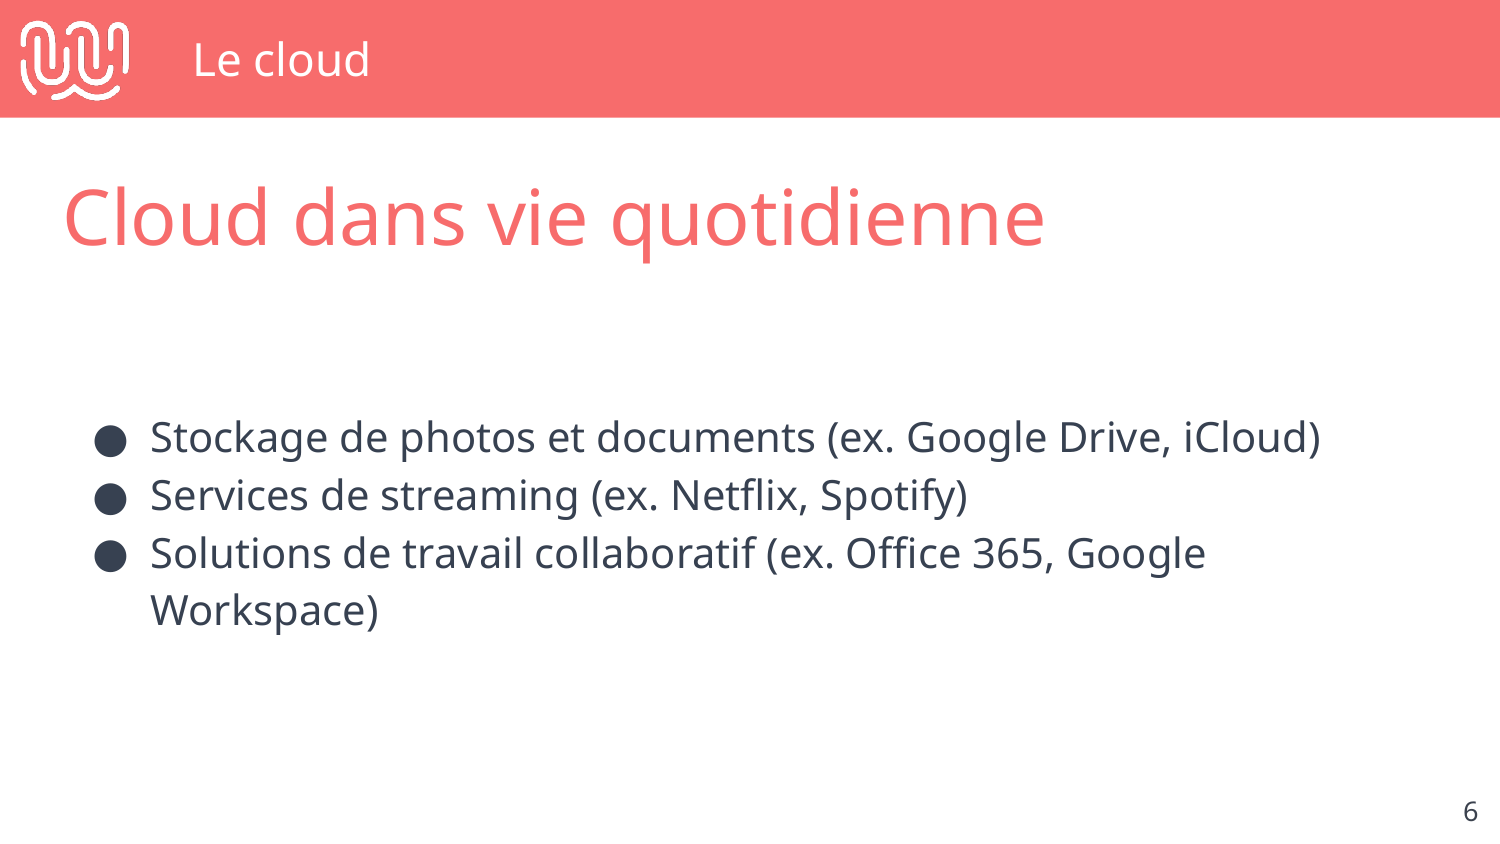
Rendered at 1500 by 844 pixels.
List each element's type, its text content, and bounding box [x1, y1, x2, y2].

title Cloud dans vie quotidienne [62, 168, 1452, 256]
picture [20, 20, 134, 101]
slide_number ‹#› [1403, 779, 1494, 844]
list Stockage de photos et documents (ex. Google Drive, iCloud) Services de streaming (ex. Netflix, Spotify) Solutions de travail collaboratif (ex. Office 365, Google Workspace) [75, 290, 1439, 805]
title Le cloud [192, 0, 896, 118]
